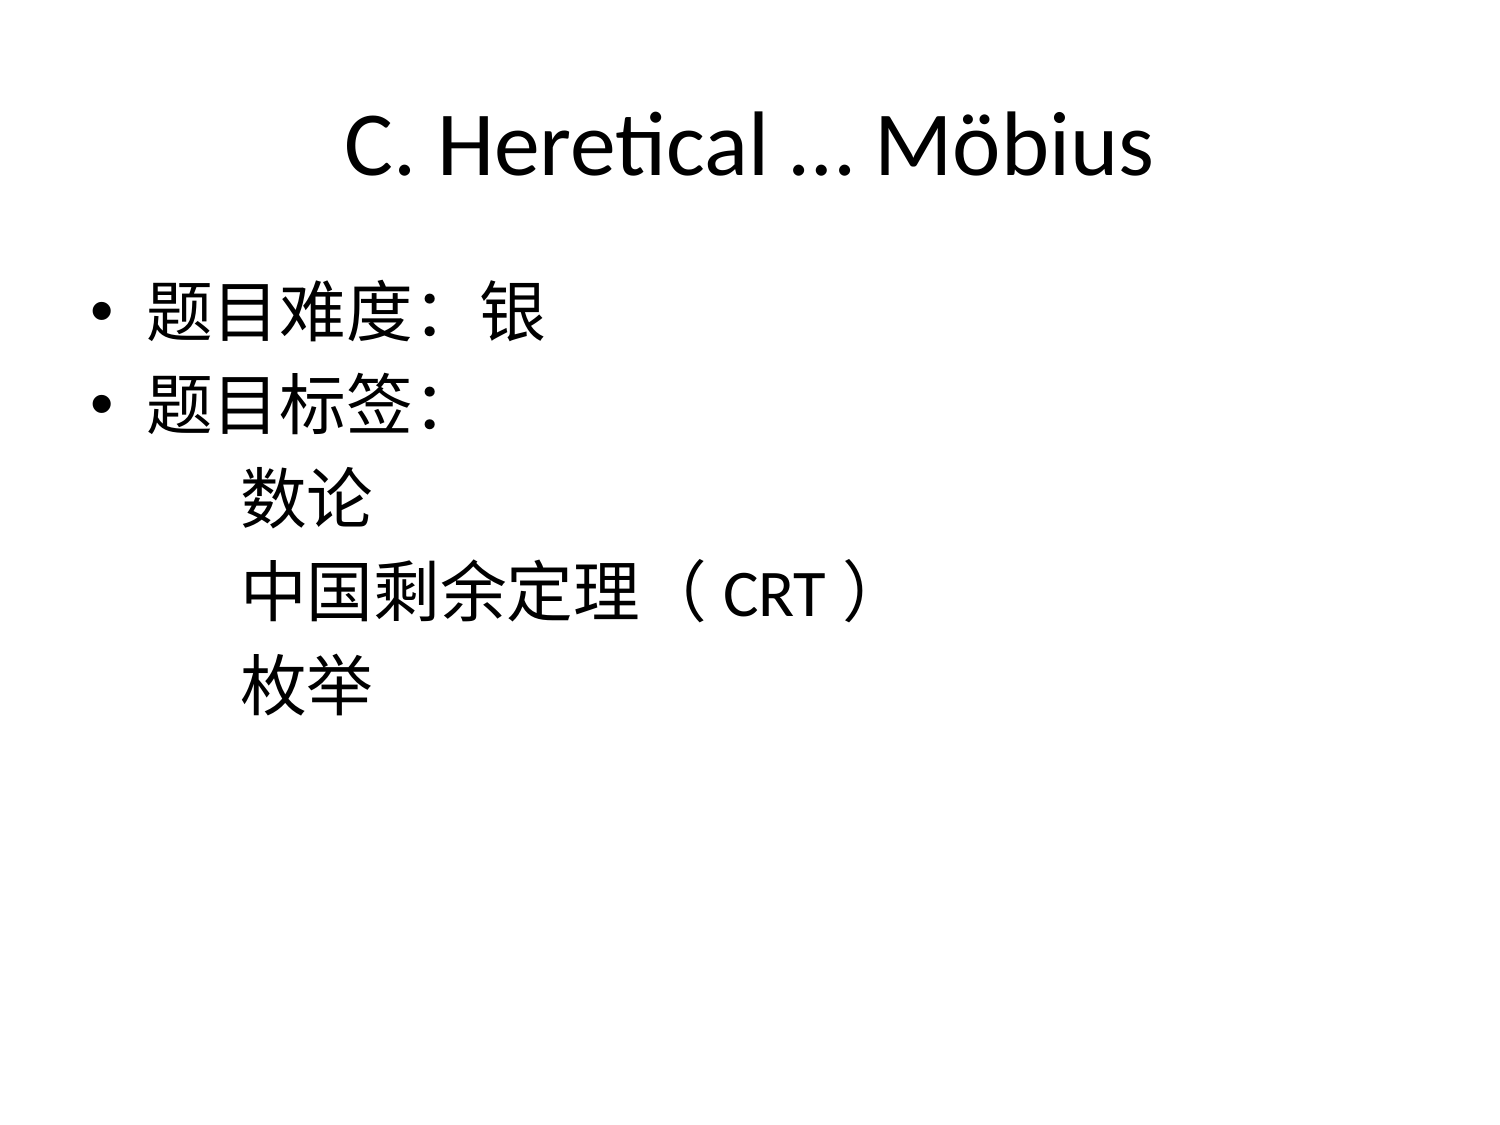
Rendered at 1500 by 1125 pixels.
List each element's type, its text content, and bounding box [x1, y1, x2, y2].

title C. Heretical … Möbius [75, 45, 1425, 233]
list 题目难度：银 题目标签： 数论 中国剩余定理（CRT） 枚举 [75, 262, 1425, 1005]
